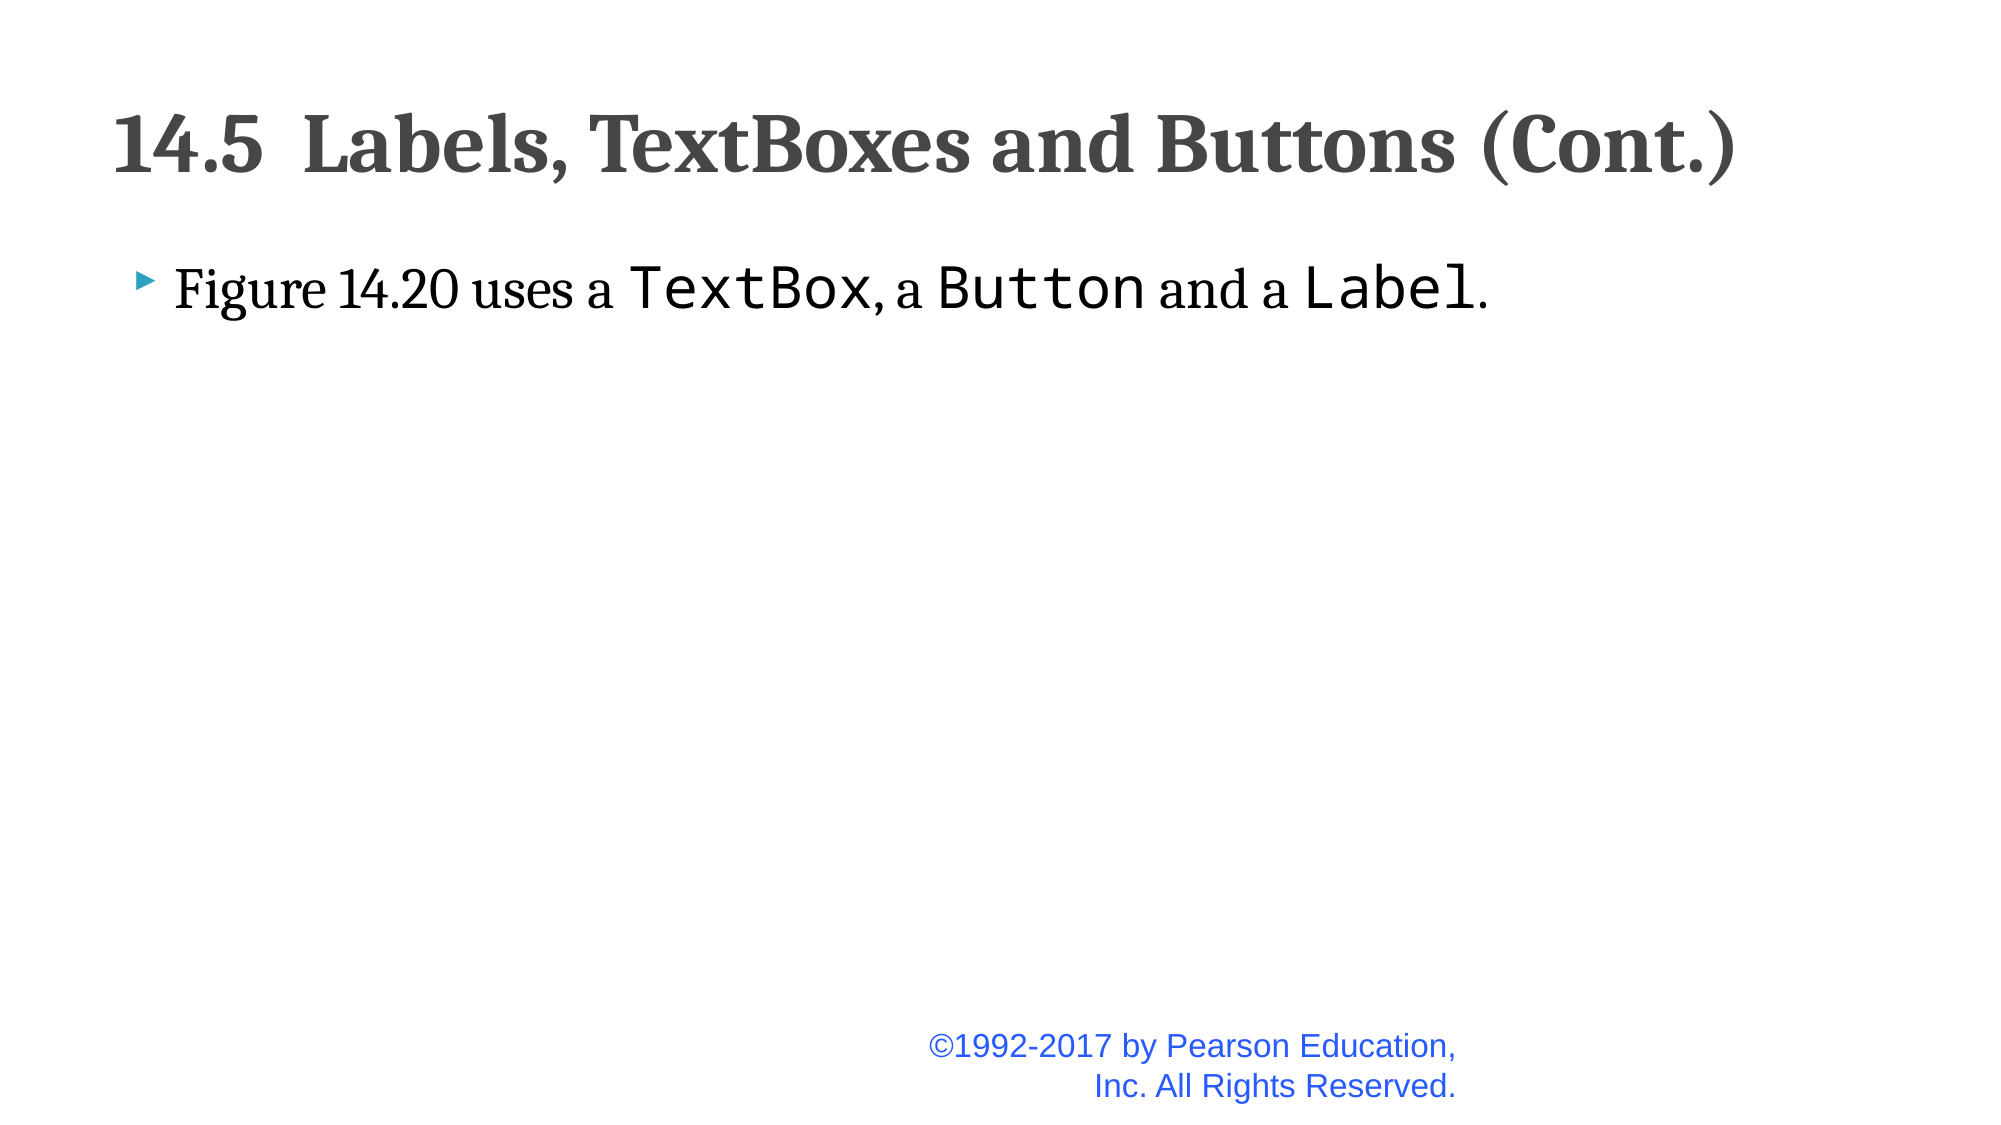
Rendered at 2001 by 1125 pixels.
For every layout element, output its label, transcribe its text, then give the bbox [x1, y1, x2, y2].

footer ©1992-2017 by Pearson Education, Inc. All Rights Reserved. [900, 1051, 1473, 1112]
list Figure 14.20 uses a TextBox, a Button and a Label. [99, 242, 1900, 986]
title 14.5 Labels, TextBoxes and Buttons (Cont.) [99, 45, 1900, 233]
